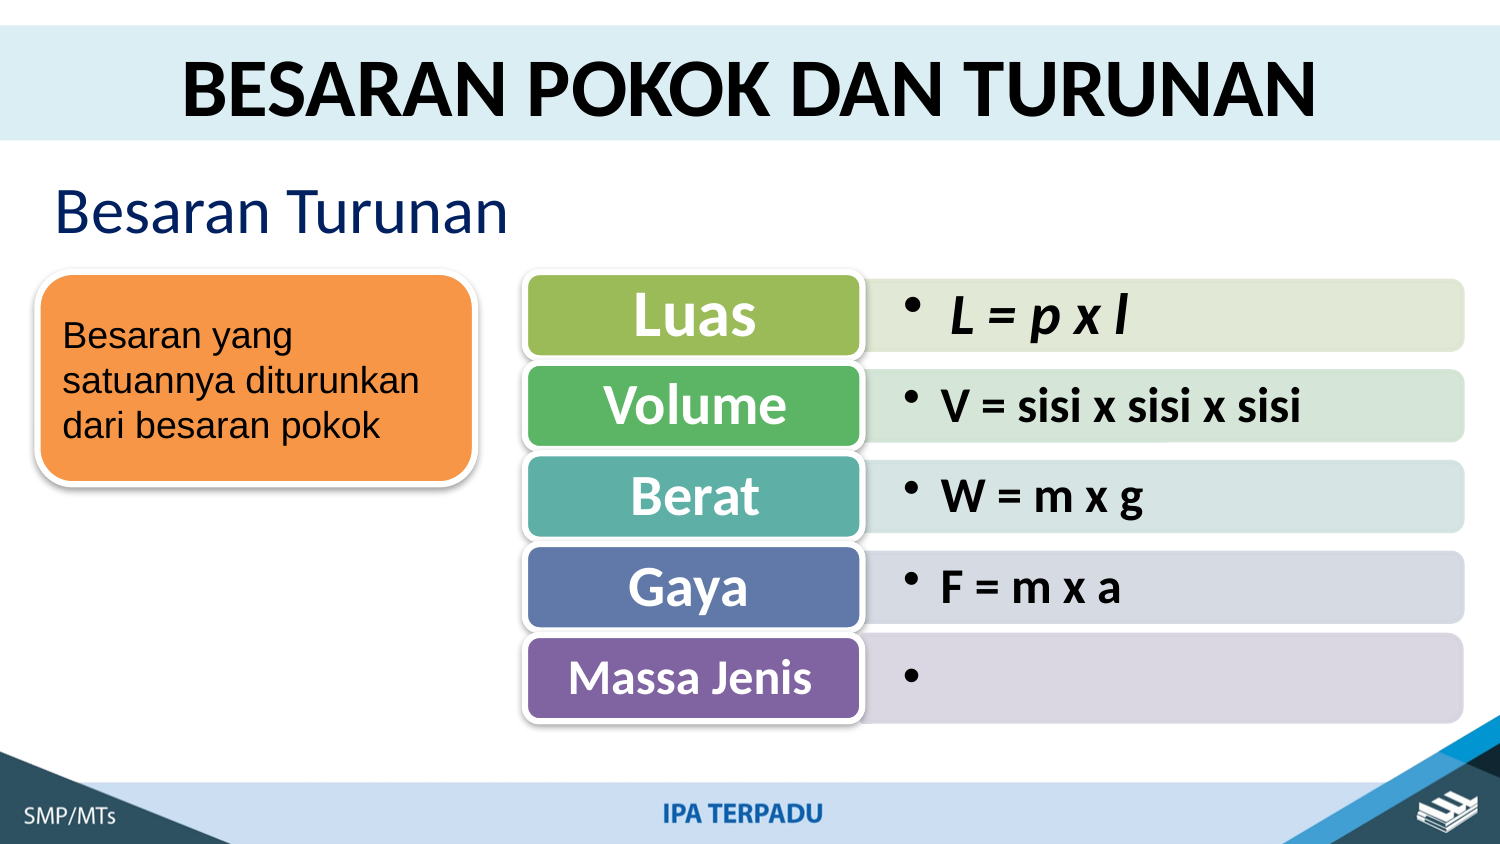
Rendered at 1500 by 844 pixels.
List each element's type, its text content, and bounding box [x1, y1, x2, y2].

text_box Besaran Turunan [39, 159, 526, 255]
text_box Besaran yang satuannya diturunkan dari besaran pokok [34, 268, 479, 488]
picture [0, 715, 1500, 844]
text_box BESARAN POKOK DAN TURUNAN [0, 25, 1500, 141]
